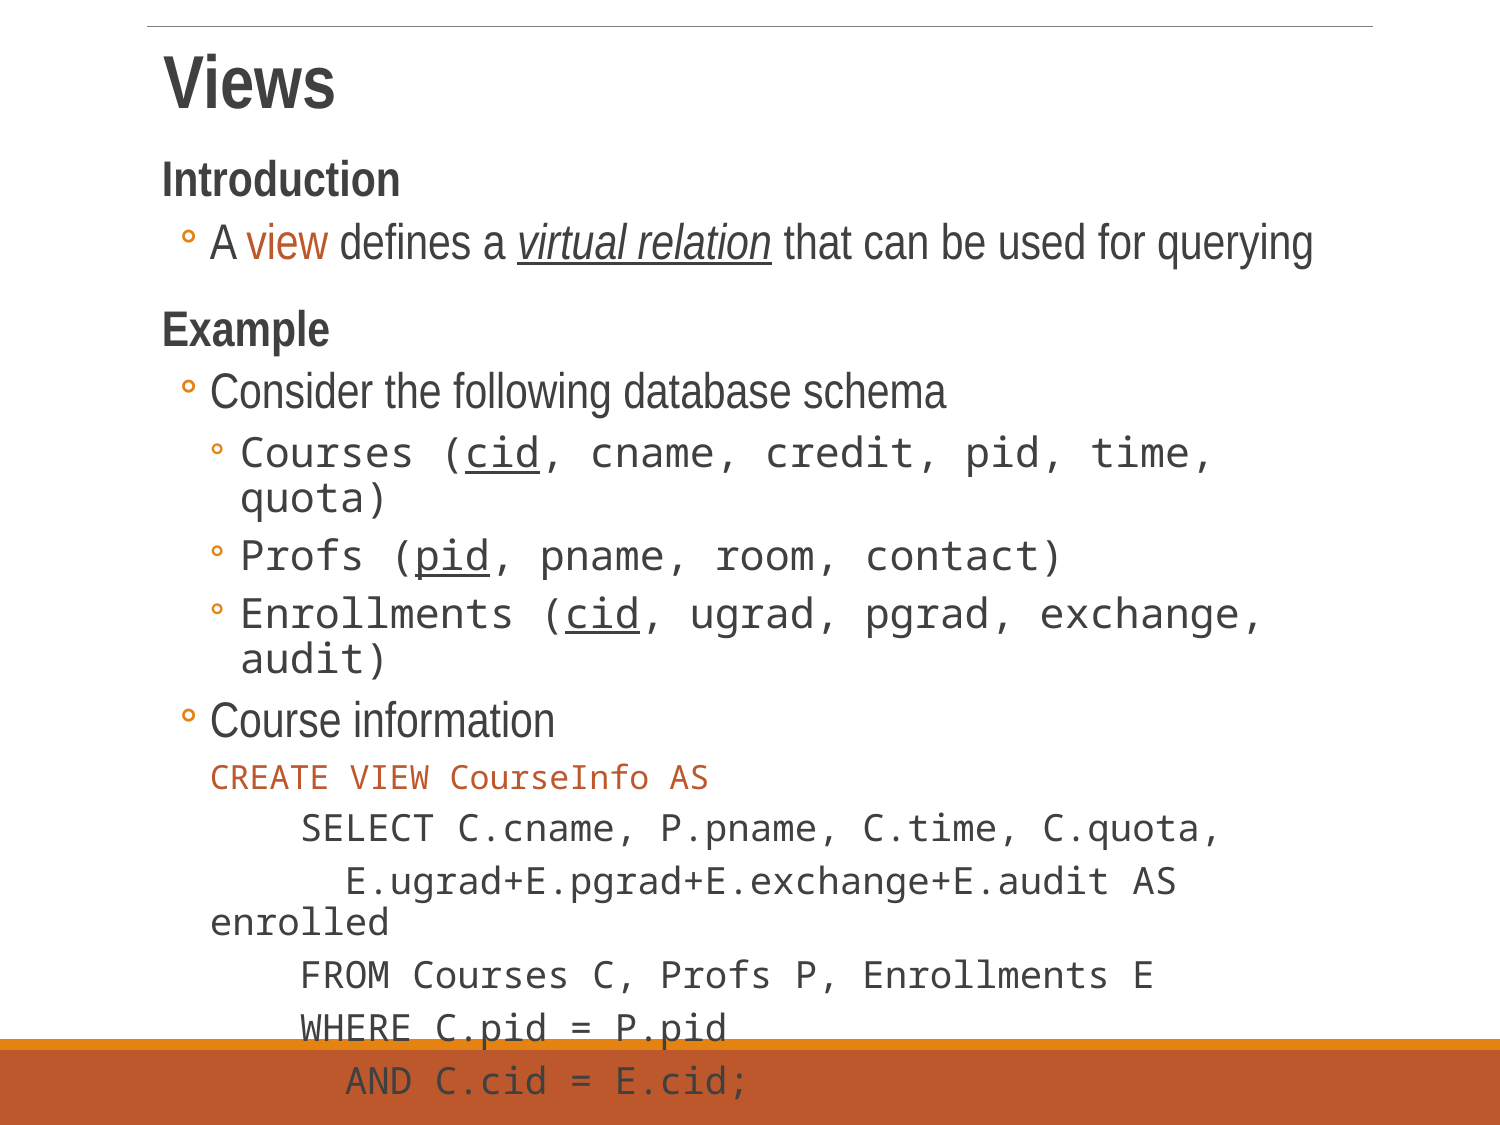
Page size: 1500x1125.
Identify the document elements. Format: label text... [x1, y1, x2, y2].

list Views Introduction A view defines a virtual relation that can be used for querying Example Consider the following database schema Courses (cid, cname, credit, pid, time, quota) Profs (pid, pname, room, contact) Enrollments (cid, ugrad, pgrad, exchange, audit) Course information CREATE VIEW CourseInfo AS SELECT C.cname, P.pname, C.time, C.quota, E.ugrad+E.pgrad+E.exchange+E.audit AS enrolled FROM Courses C, Profs P, Enrollments E WHERE C.pid = P.pid AND C.cid = E.cid; [146, 35, 1374, 1034]
